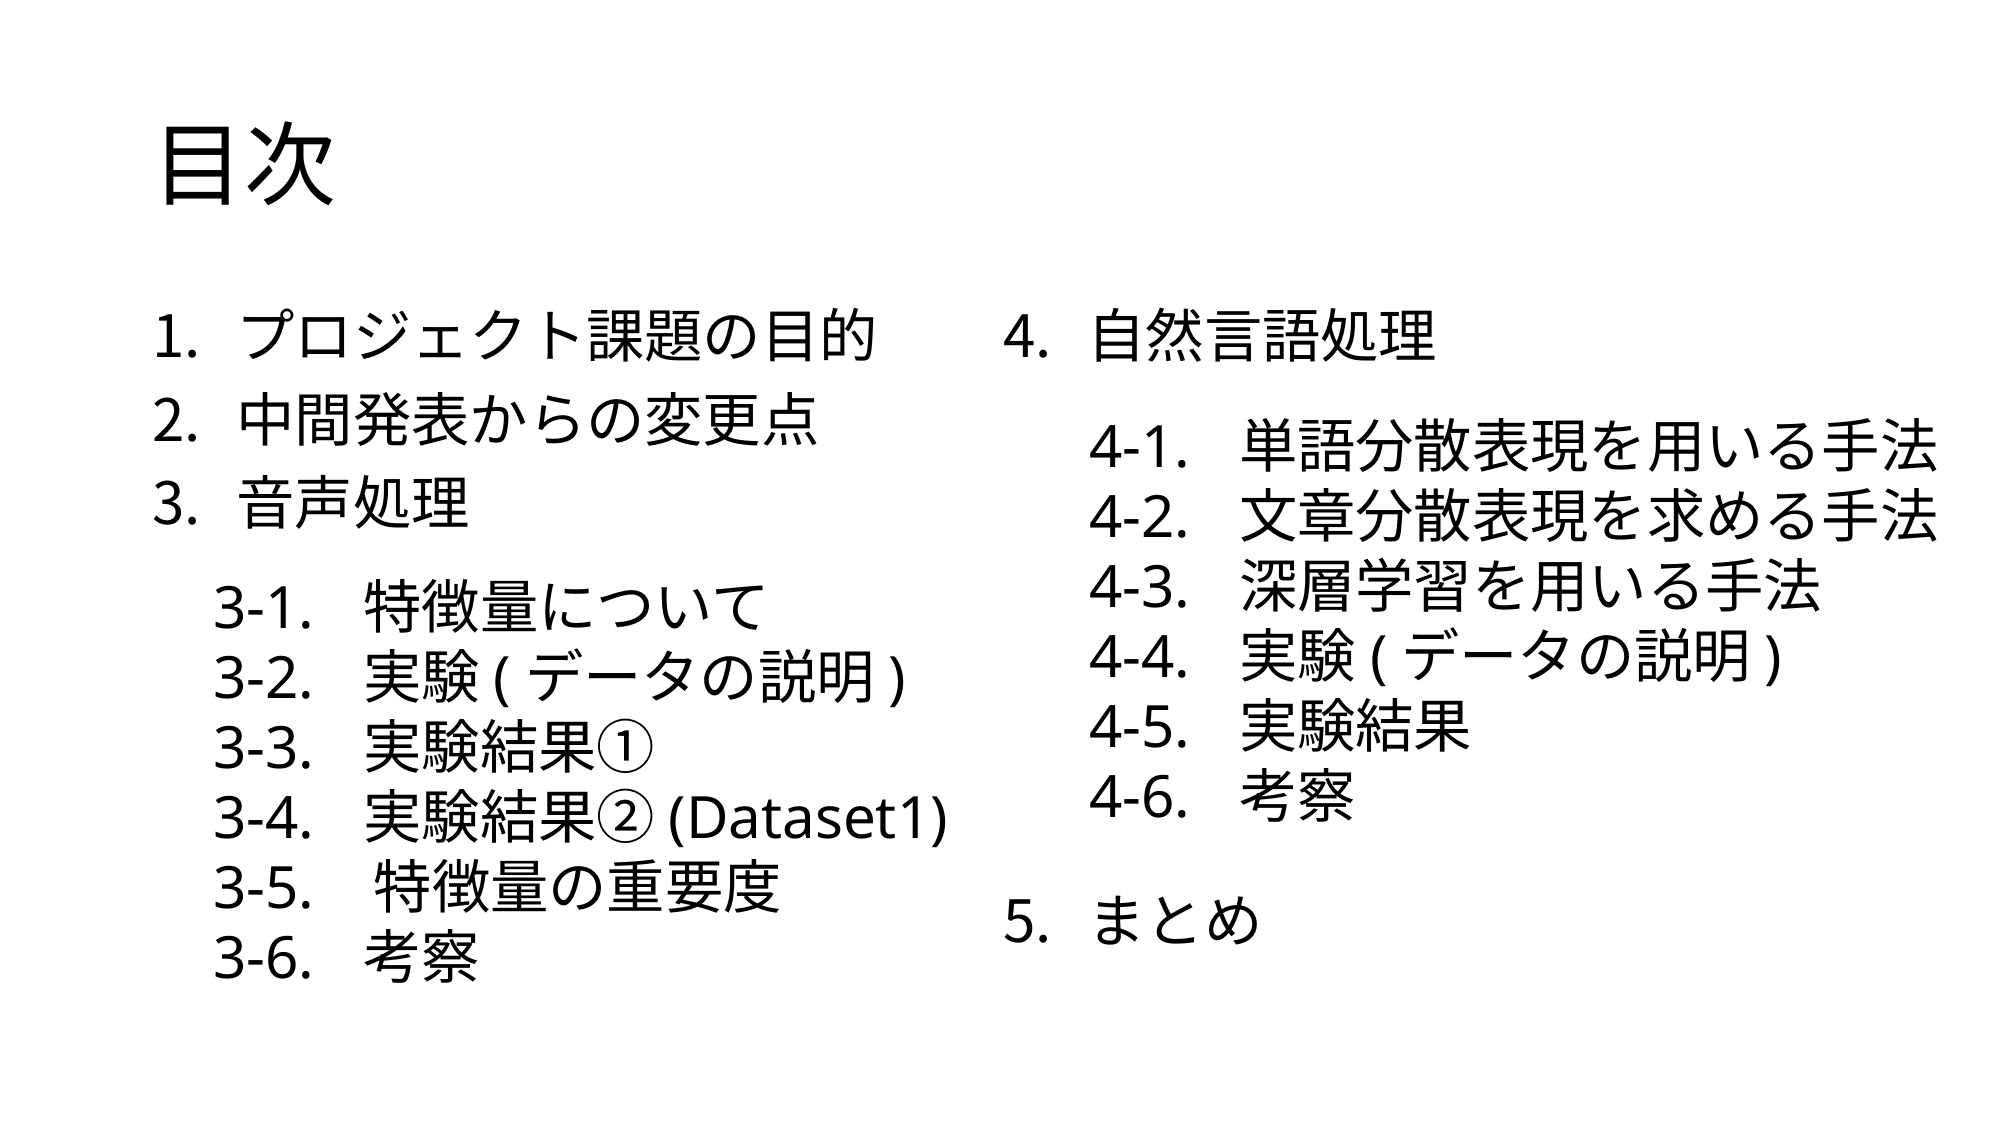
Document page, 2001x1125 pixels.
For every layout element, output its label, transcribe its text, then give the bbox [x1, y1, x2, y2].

list プロジェクト課題の目的 中間発表からの変更点 音声処理 [137, 299, 988, 1014]
text_box 自然言語処理 まとめ [988, 299, 1851, 1125]
text_box 3-1. 特徴量について 3-2. 実験(データの説明) 3-3. 実験結果① 3-4. 実験結果②(Dataset1) 3-5. 特徴量の重要度 3-6. 考察 [198, 562, 963, 998]
text_box 4-1. 単語分散表現を用いる手法 4-2. 文章分散表現を求める手法 4-3. 深層学習を用いる手法 4-4. 実験(データの説明) 4-5. 実験結果 4-6. 考察 [1074, 401, 1954, 837]
title 目次 [137, 59, 1863, 278]
